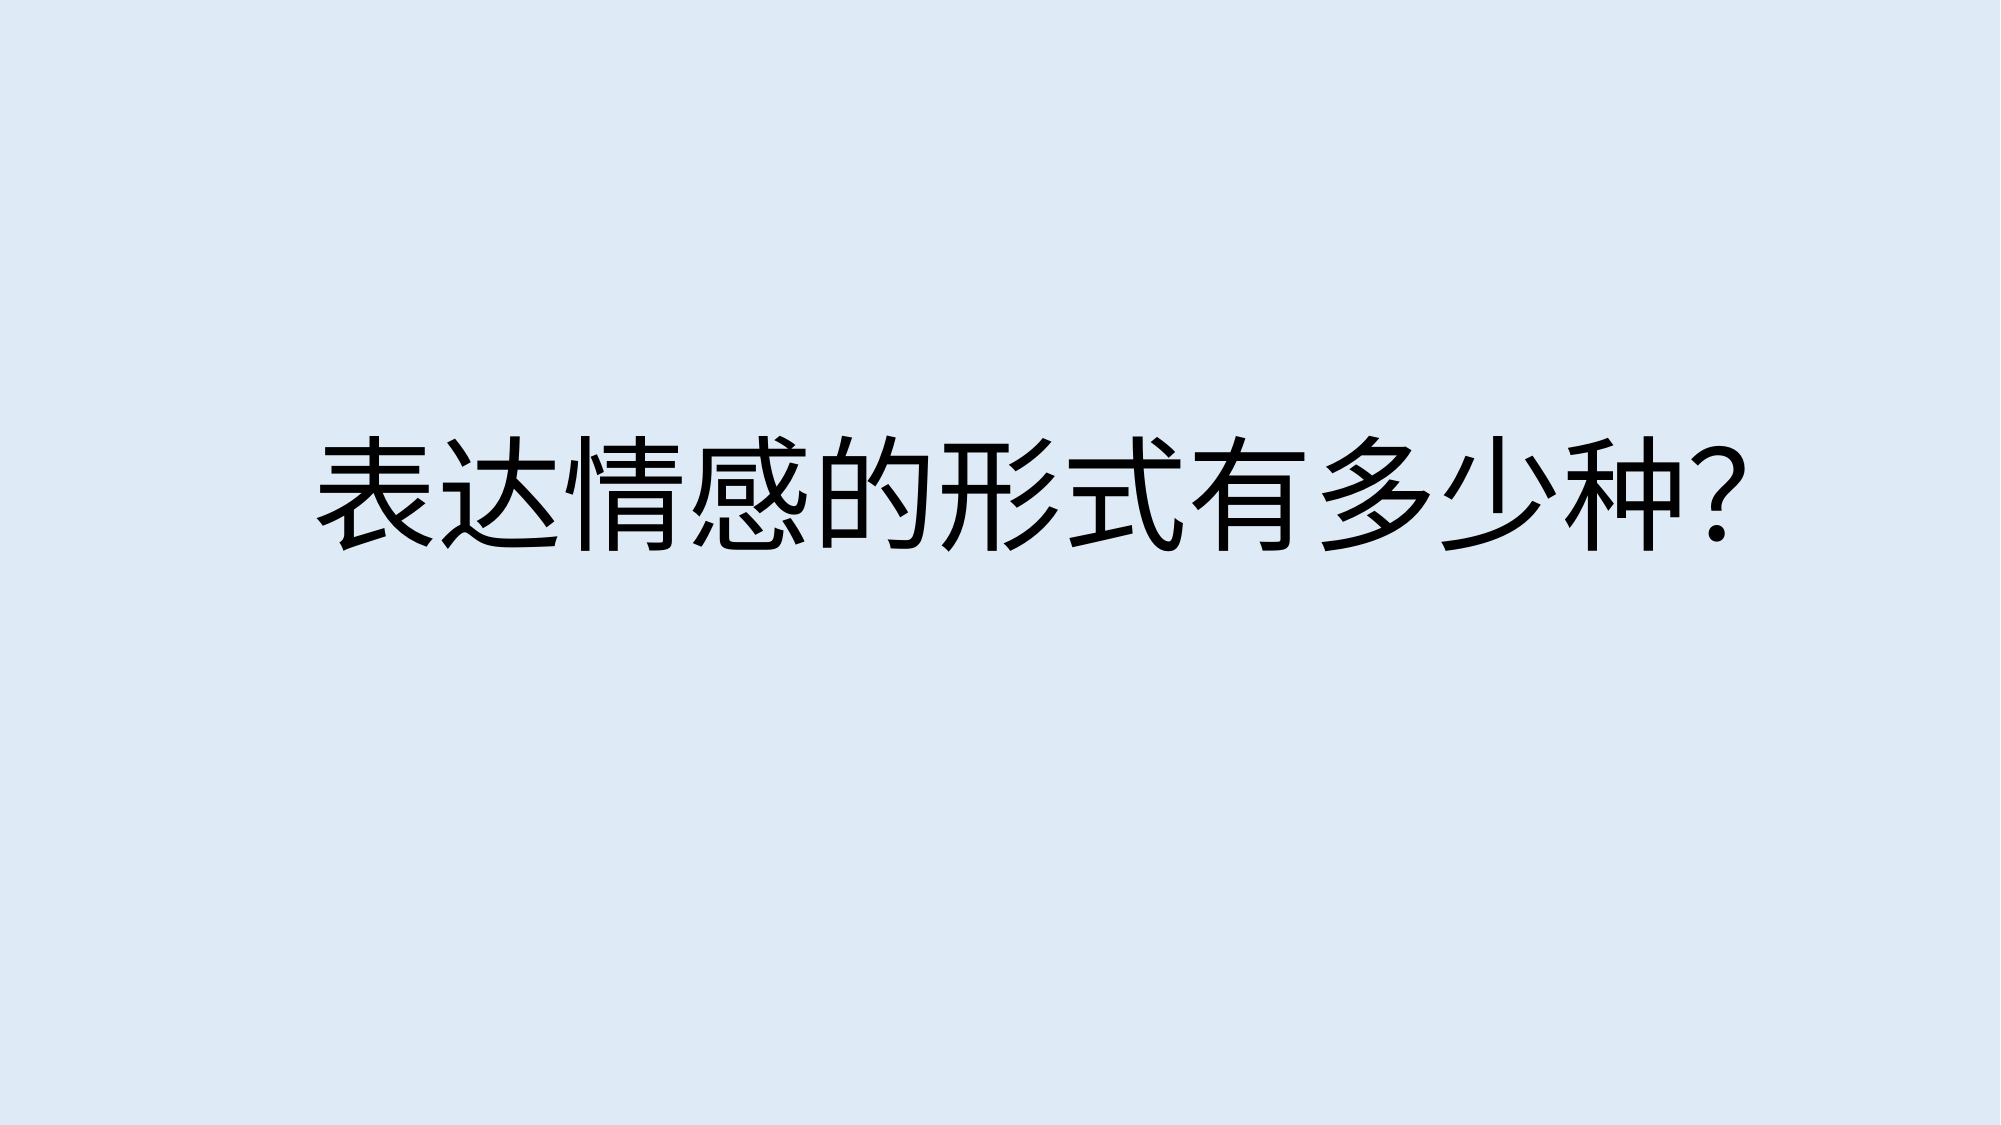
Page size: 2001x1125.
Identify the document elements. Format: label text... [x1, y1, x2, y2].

title 表达情感的形式有多少种？ [249, 184, 1750, 576]
